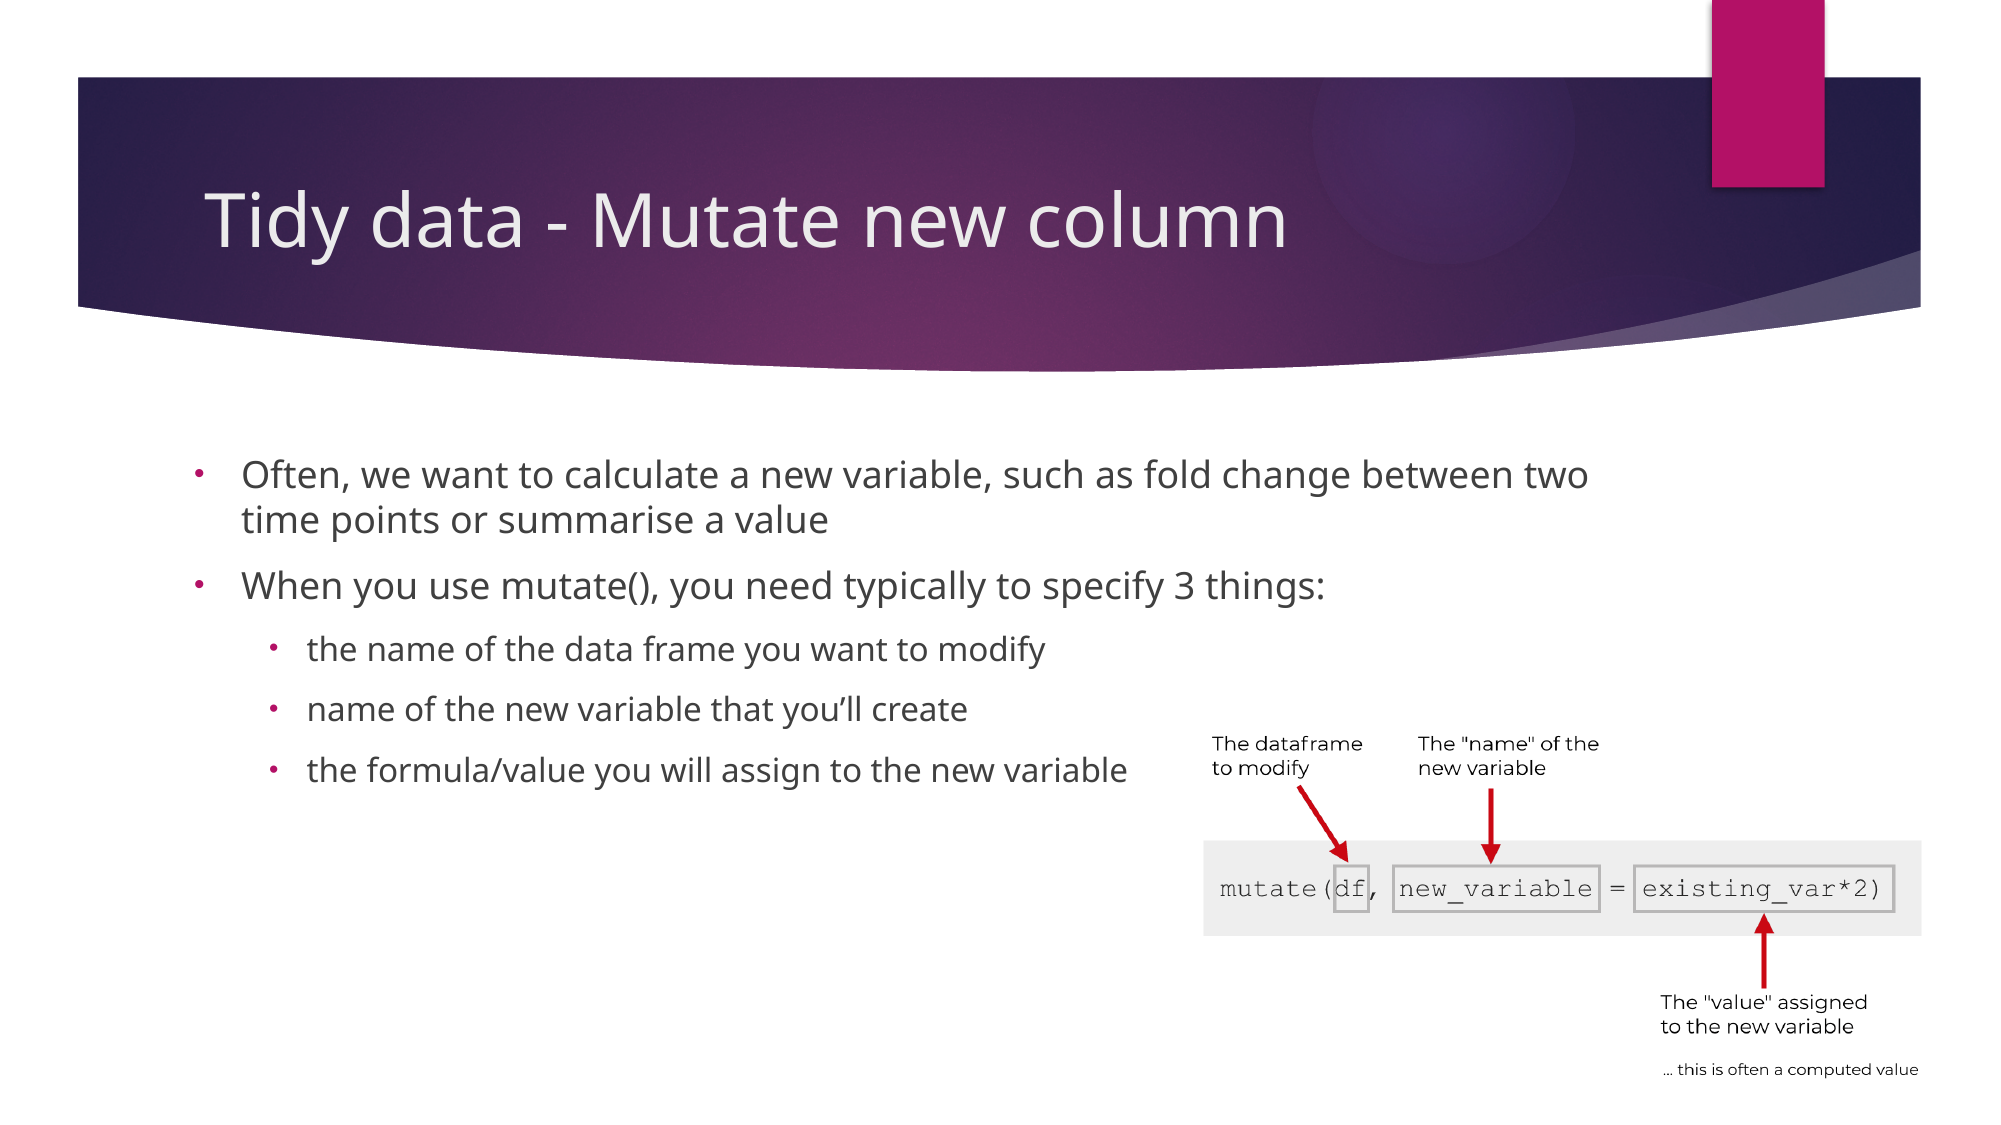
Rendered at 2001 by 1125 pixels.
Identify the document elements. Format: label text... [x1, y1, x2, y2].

picture [1195, 723, 1949, 1094]
picture [79, 78, 1920, 371]
text_box Often, we want to calculate a new variable, such as fold change between two time points or summarise a value When you use mutate(), you need typically to specify 3 things: the name of the data frame you want to modify name of the new variable that you’ll create the formula/value you will assign to the new variable [179, 443, 1627, 1004]
title Tidy data - Mutate new column [189, 159, 1627, 276]
